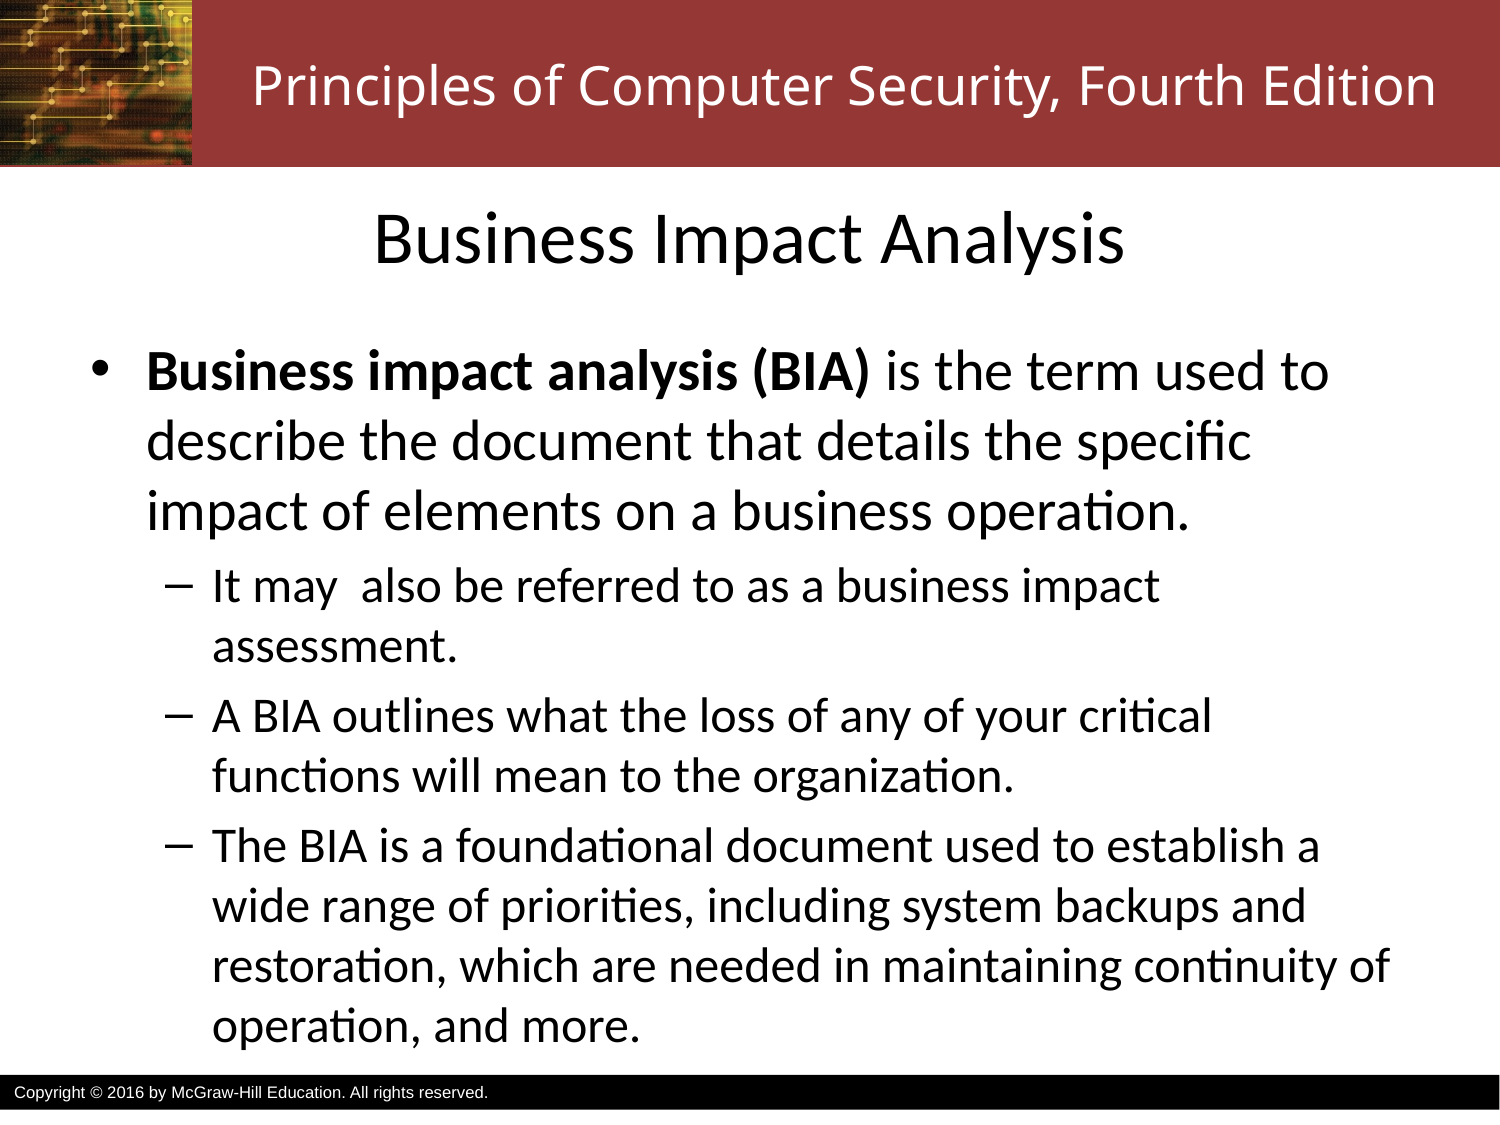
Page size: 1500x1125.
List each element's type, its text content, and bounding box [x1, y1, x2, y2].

list Business impact analysis (BIA) is the term used to describe the document that details the specific impact of elements on a business operation. It may also be referred to as a business impact assessment. A BIA outlines what the loss of any of your critical functions will mean to the organization. The BIA is a foundational document used to establish a wide range of priorities, including system backups and restoration, which are needed in maintaining continuity of operation, and more. [75, 324, 1425, 1005]
title Business Impact Analysis [75, 181, 1425, 324]
picture [0, 0, 192, 165]
